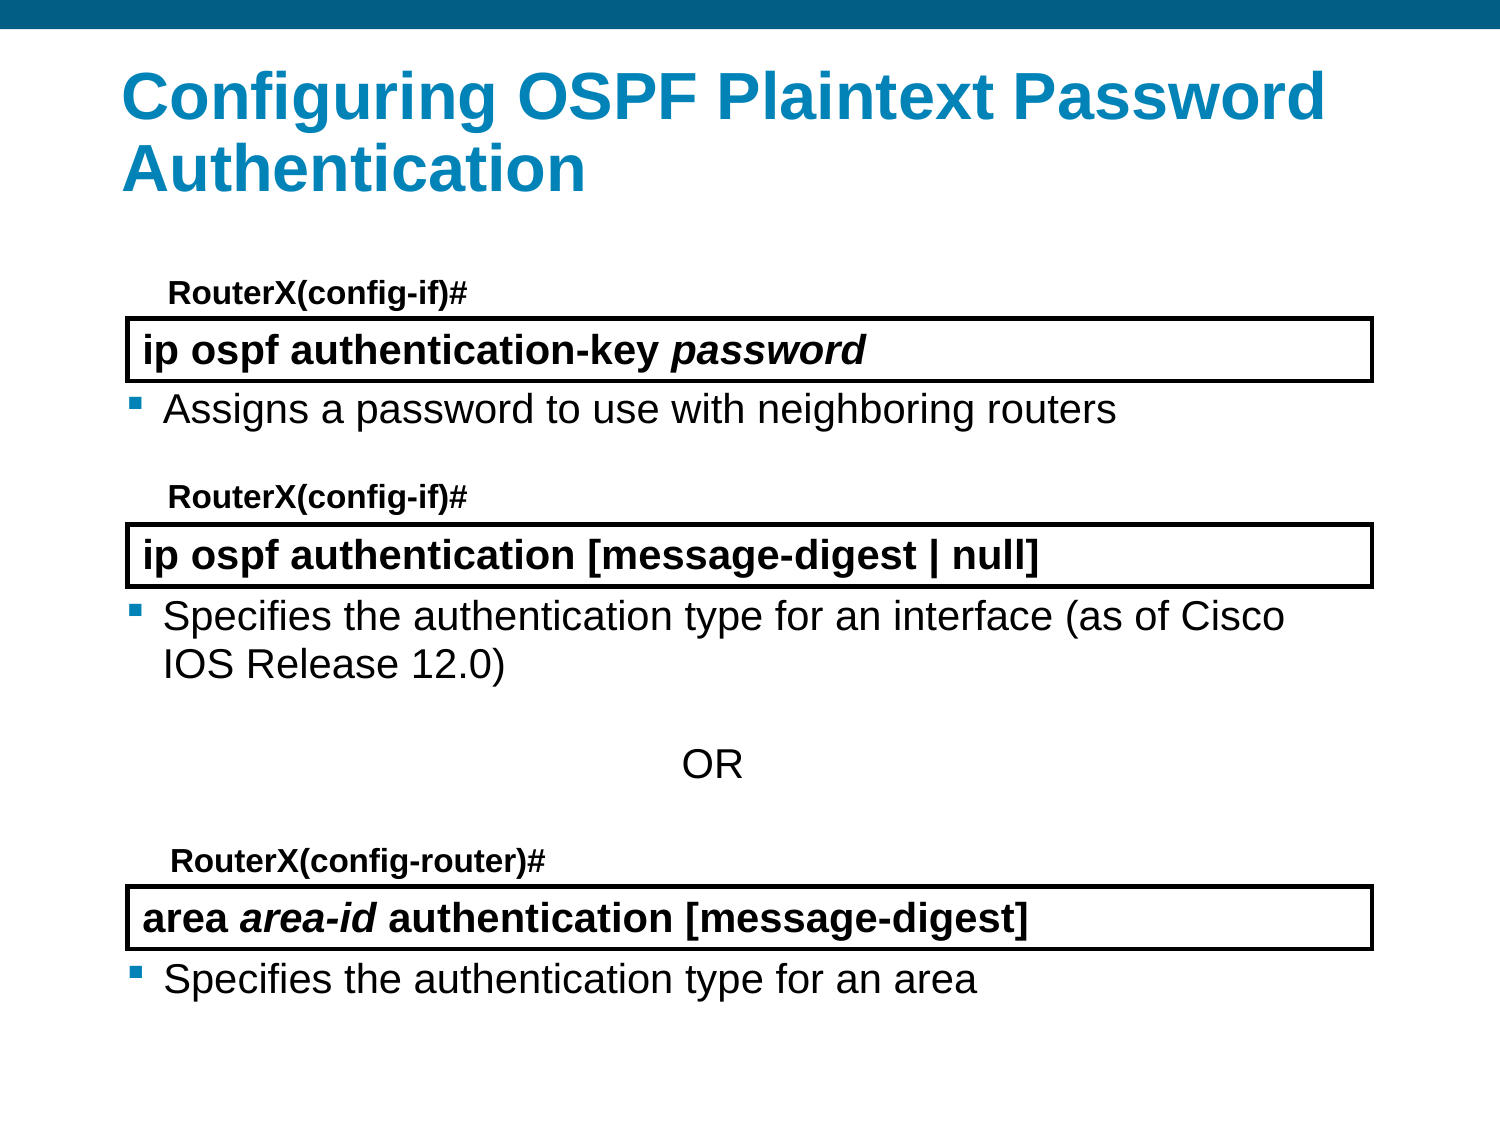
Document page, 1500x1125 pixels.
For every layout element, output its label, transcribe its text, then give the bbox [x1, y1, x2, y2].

text_box area area-id authentication [message-digest] [127, 886, 1373, 950]
text_box RouterX(config-if)# [167, 478, 469, 517]
text_box ip ospf authentication [message-digest | null] [127, 524, 1373, 587]
text_box RouterX(config-if)# [167, 273, 469, 312]
text_box OR [681, 740, 819, 788]
title Configuring OSPF Plaintext Password Authentication [107, 75, 1444, 213]
text_box Specifies the authentication type for an interface (as of Cisco IOS Release 12.0) [125, 592, 1298, 688]
text_box Specifies the authentication type for an area [126, 955, 978, 1003]
text_box RouterX(config-router)# [169, 841, 547, 880]
text_box Assigns a password to use with neighboring routers [125, 385, 1118, 434]
text_box ip ospf authentication-key password [127, 318, 1373, 382]
